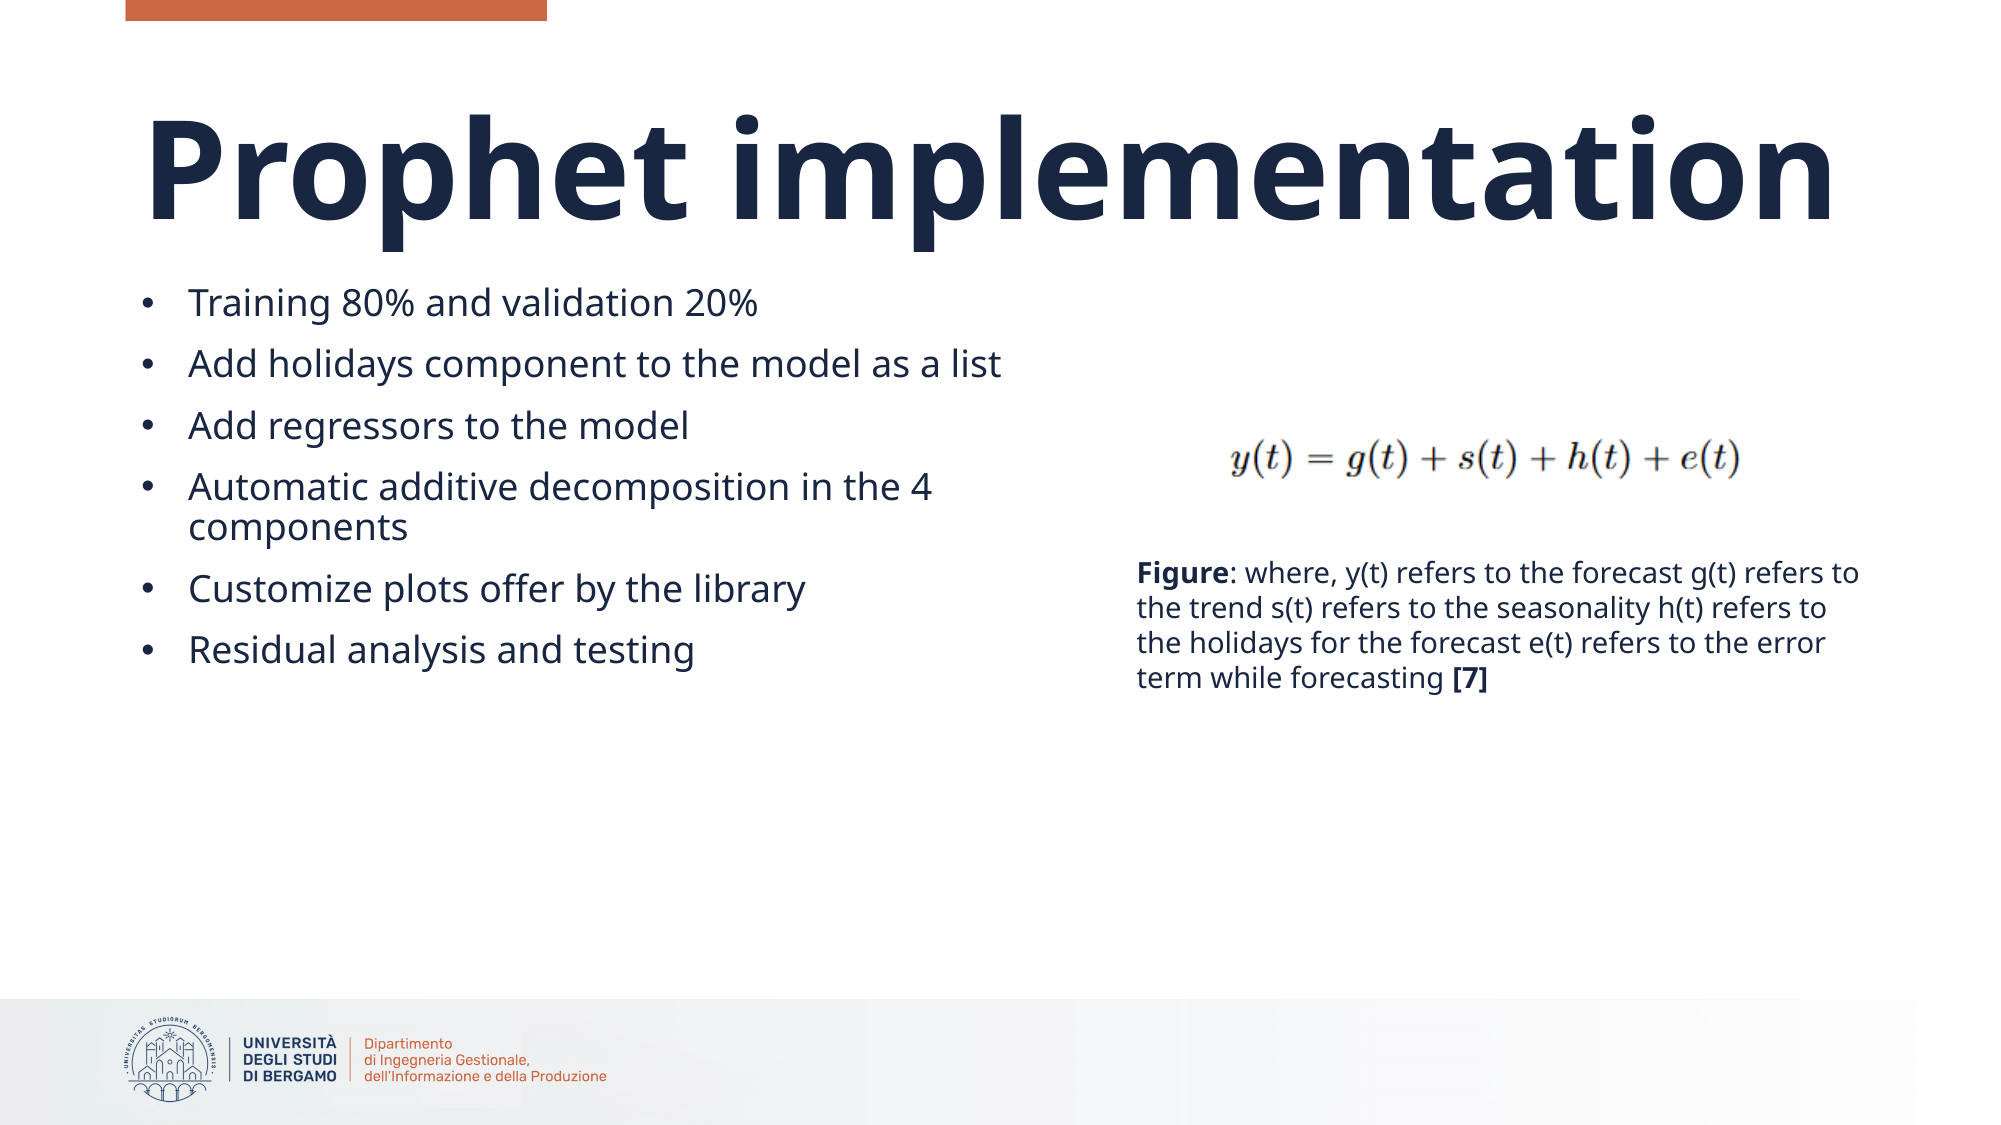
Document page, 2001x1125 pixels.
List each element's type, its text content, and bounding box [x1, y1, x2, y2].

title Prophet implementation [127, 93, 1919, 257]
picture [0, 999, 2000, 1125]
list Training 80% and validation 20% Add holidays component to the model as a list Add regressors to the model Automatic additive decomposition in the 4 components Customize plots offer by the library Residual analysis and testing [126, 276, 1089, 950]
text_box Figure: where, y(t) refers to the forecast g(t) refers to the trend s(t) refers to the seasonality h(t) refers to the holidays for the forecast e(t) refers to the error term while forecasting [7] [1121, 546, 1895, 702]
picture [1198, 381, 1776, 521]
